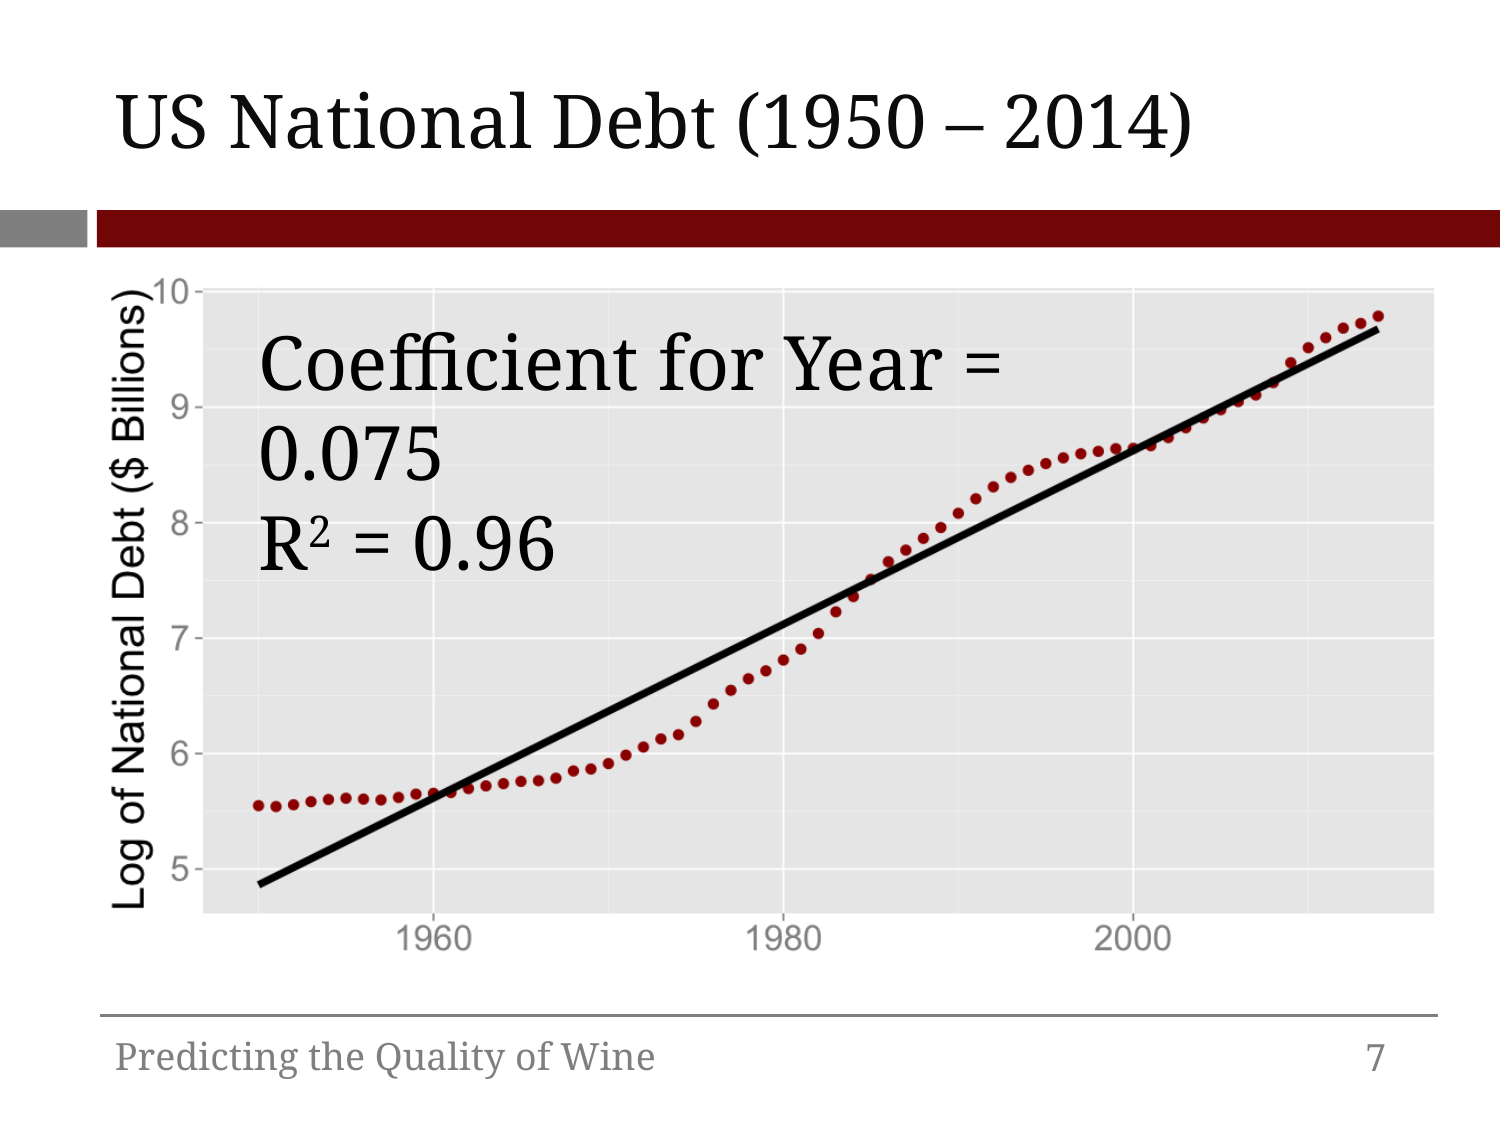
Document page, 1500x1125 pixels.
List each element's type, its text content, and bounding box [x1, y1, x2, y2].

title US National Debt (1950 – 2014) [100, 37, 1438, 200]
picture [99, 269, 1452, 986]
footer Predicting the Quality of Wine [99, 1024, 1248, 1085]
slide_number 6 [1350, 1026, 1438, 1085]
